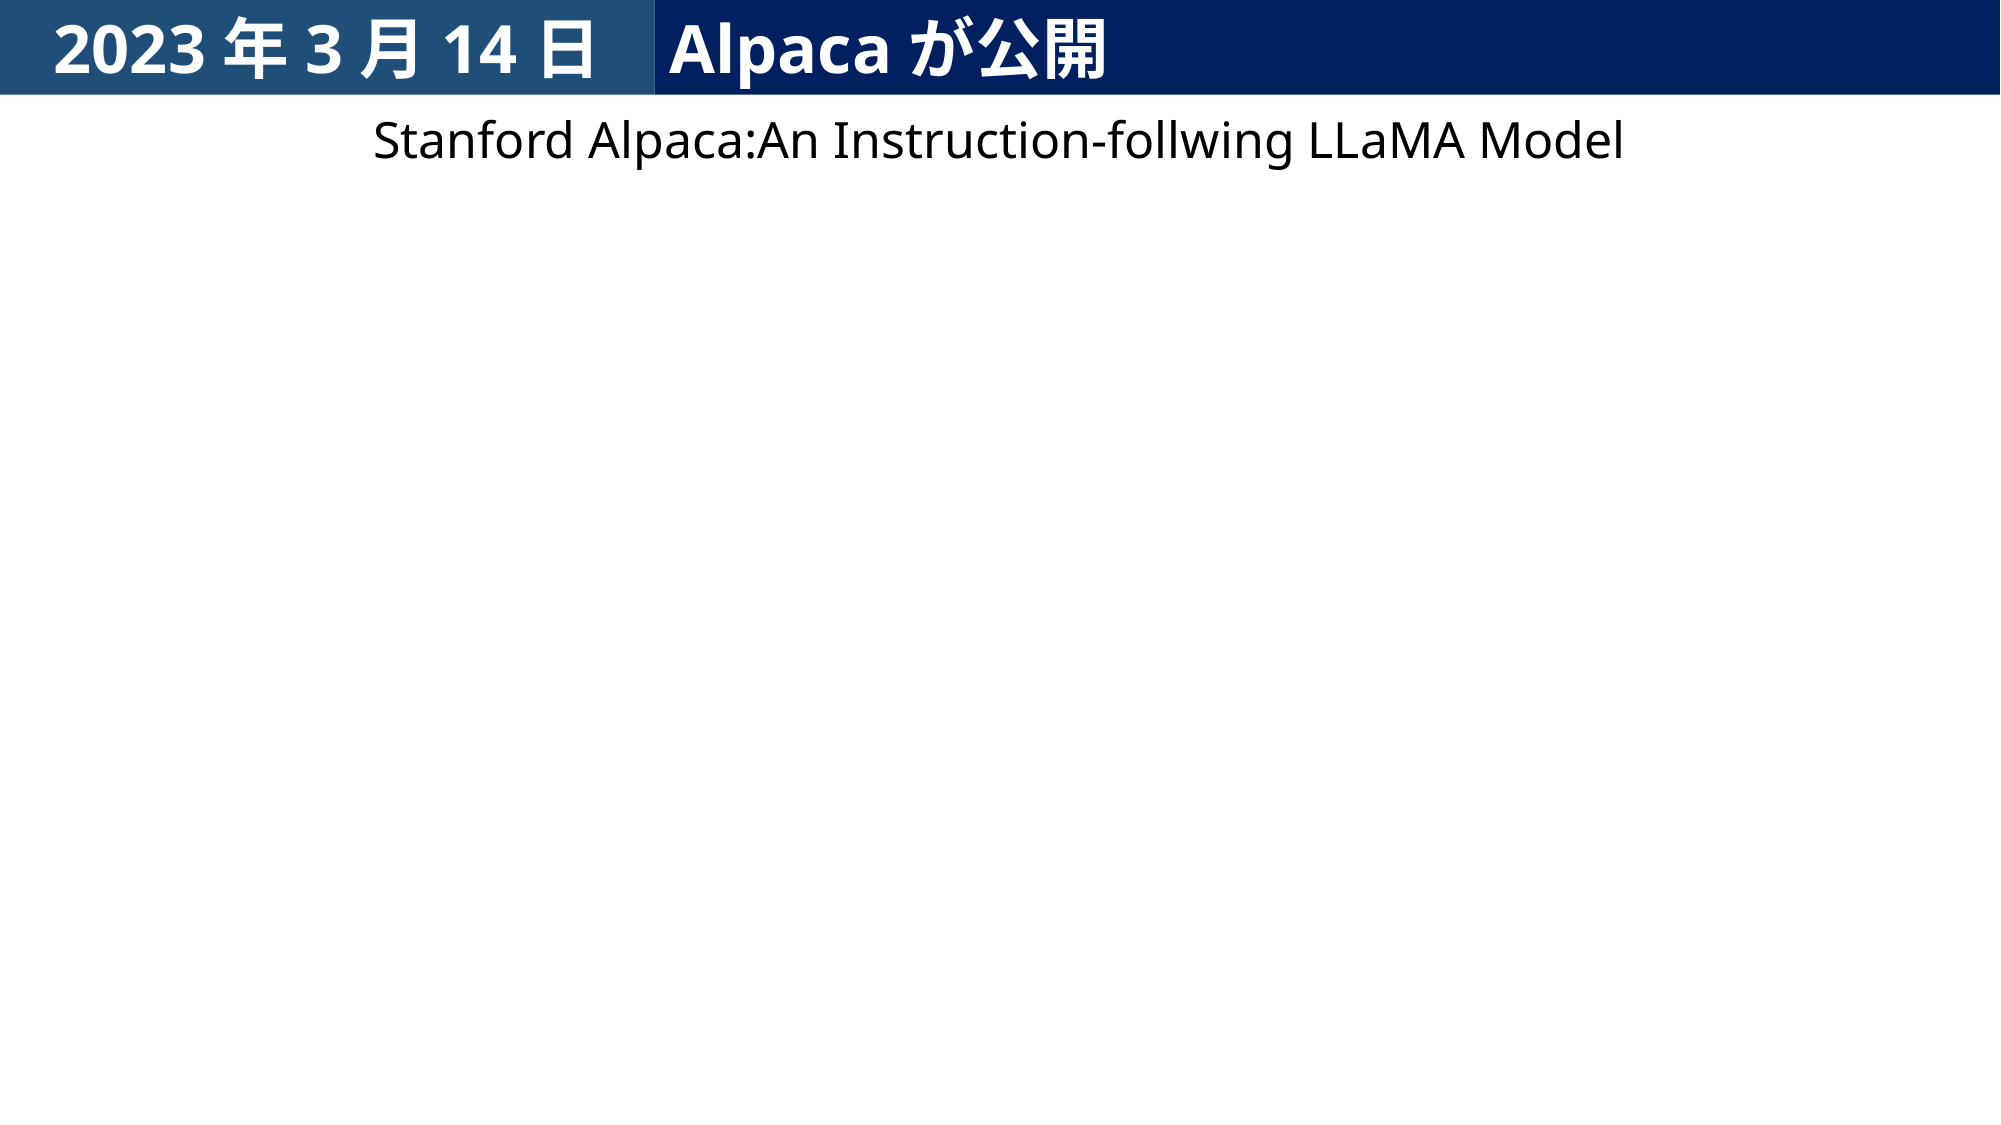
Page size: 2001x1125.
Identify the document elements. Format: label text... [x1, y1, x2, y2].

text_box Stanford Alpaca:An Instruction-follwing LLaMA Model [51, 100, 1949, 176]
text_box 2023年3月14日 [0, 0, 654, 95]
text_box Alpacaが公開 [654, 0, 2000, 95]
